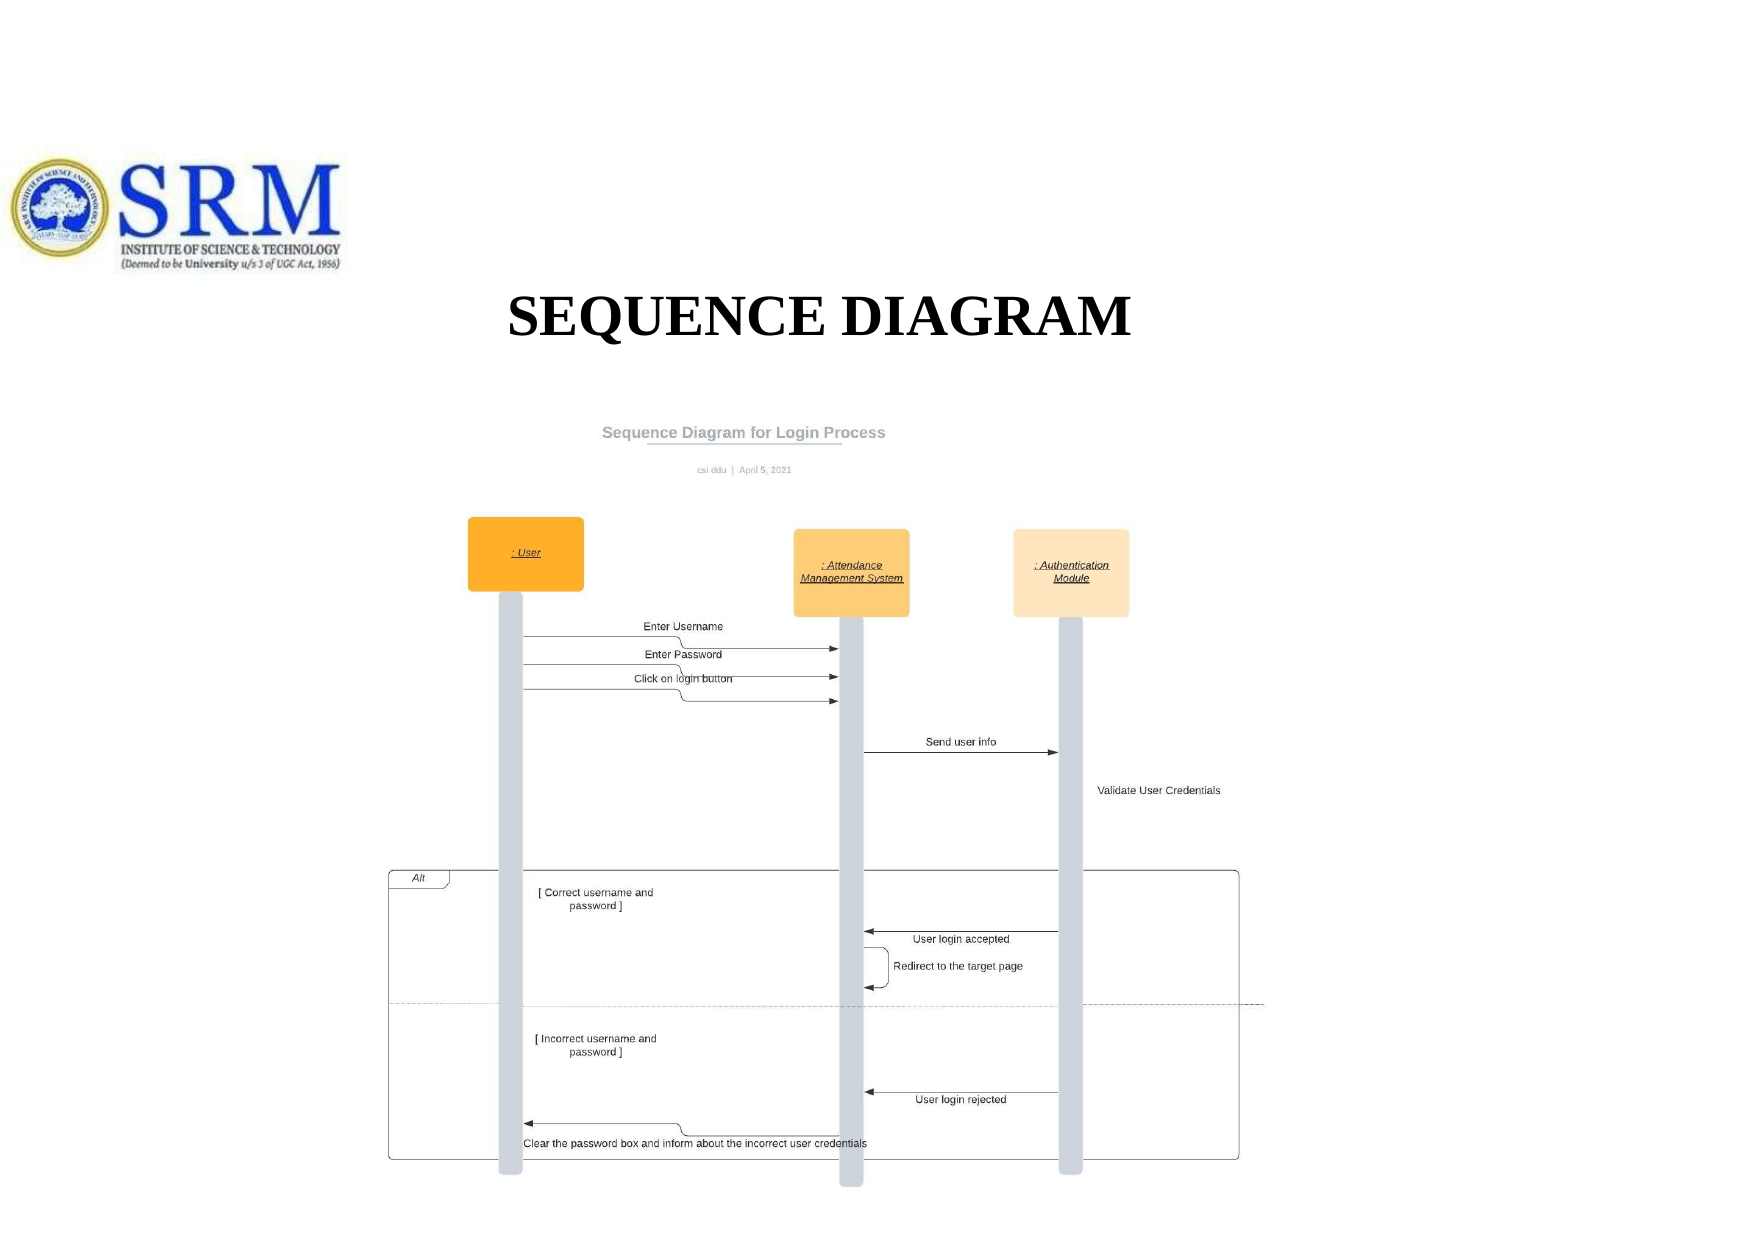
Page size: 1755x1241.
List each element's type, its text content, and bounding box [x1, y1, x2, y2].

picture [1, 142, 349, 281]
title SEQUENCE DIAGRAM [397, 276, 1257, 348]
picture [364, 395, 1289, 1212]
